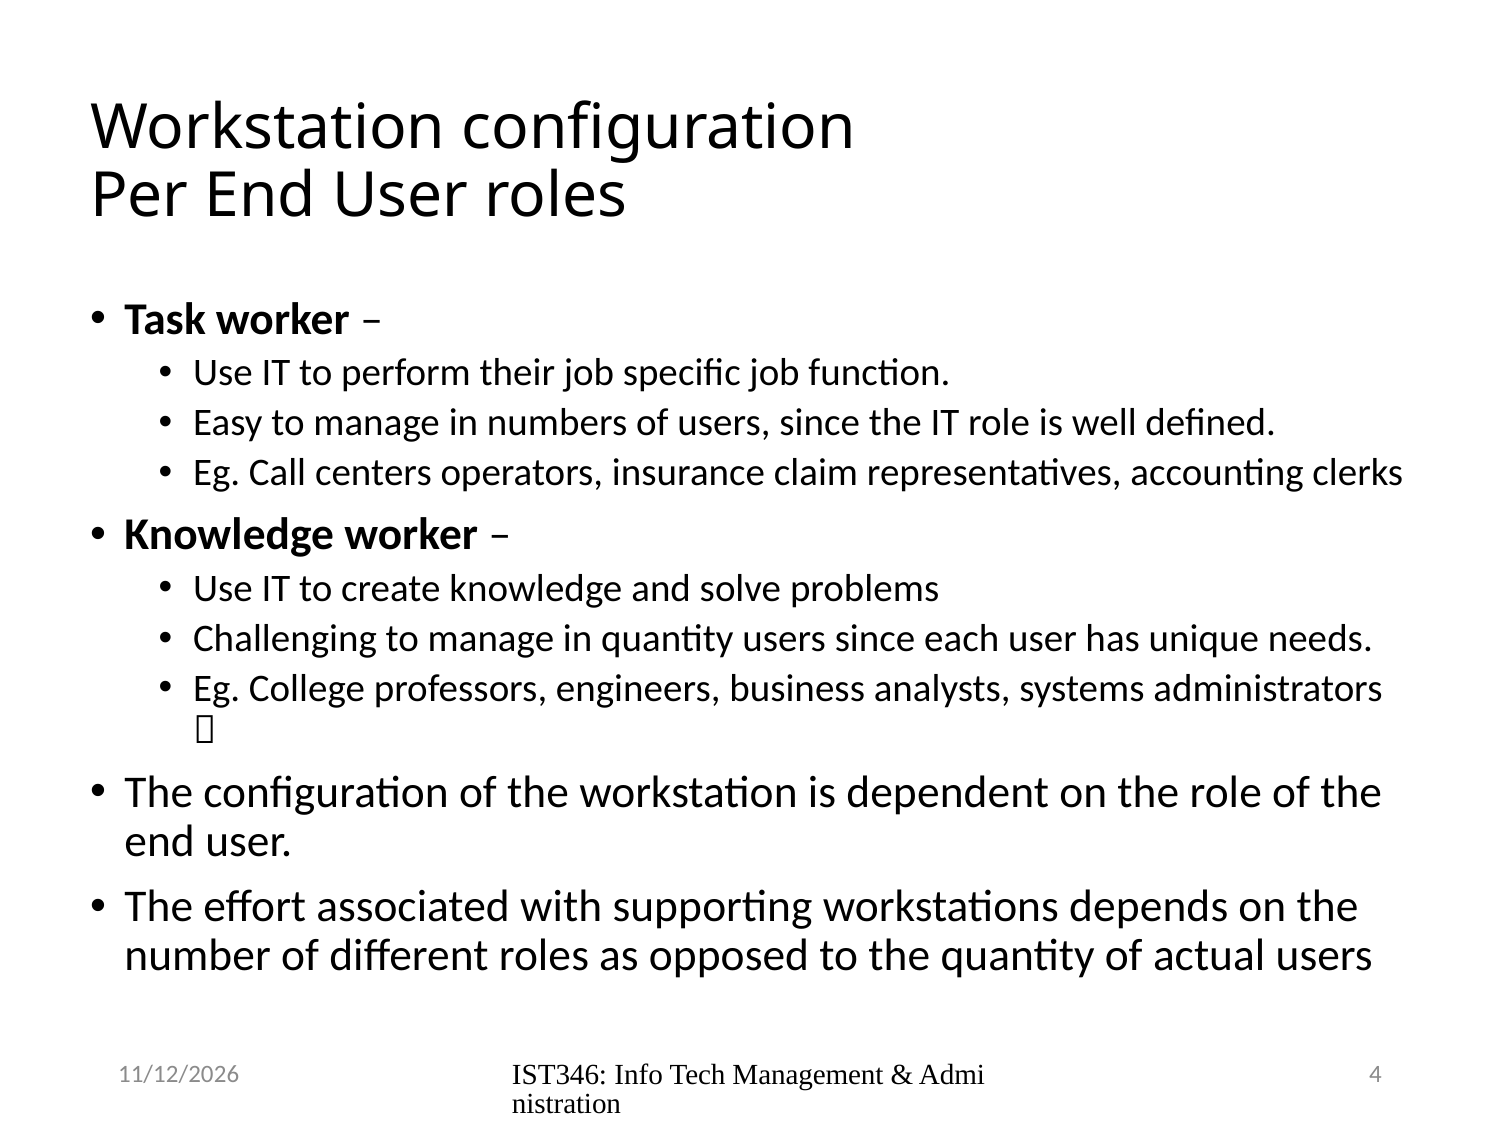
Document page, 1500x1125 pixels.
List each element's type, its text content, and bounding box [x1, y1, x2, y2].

footer IST346: Info Tech Management & Administration [496, 1042, 1004, 1103]
title Workstation configuration Per End User roles [75, 87, 1425, 238]
slide_number 4 [1059, 1042, 1397, 1103]
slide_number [103, 1042, 441, 1103]
list Task worker – Use IT to perform their job specific job function. Easy to manage in numbers of users, since the IT role is well defined. Eg. Call centers operators, insurance claim representatives, accounting clerks Knowledge worker – Use IT to create knowledge and solve problems Challenging to manage in quantity users since each user has unique needs. Eg. College professors, engineers, business analysts, systems administrators  The configuration of the workstation is dependent on the role of the end user. The effort associated with supporting workstations depends on the number of different roles as opposed to the quantity of actual users [75, 287, 1425, 1075]
